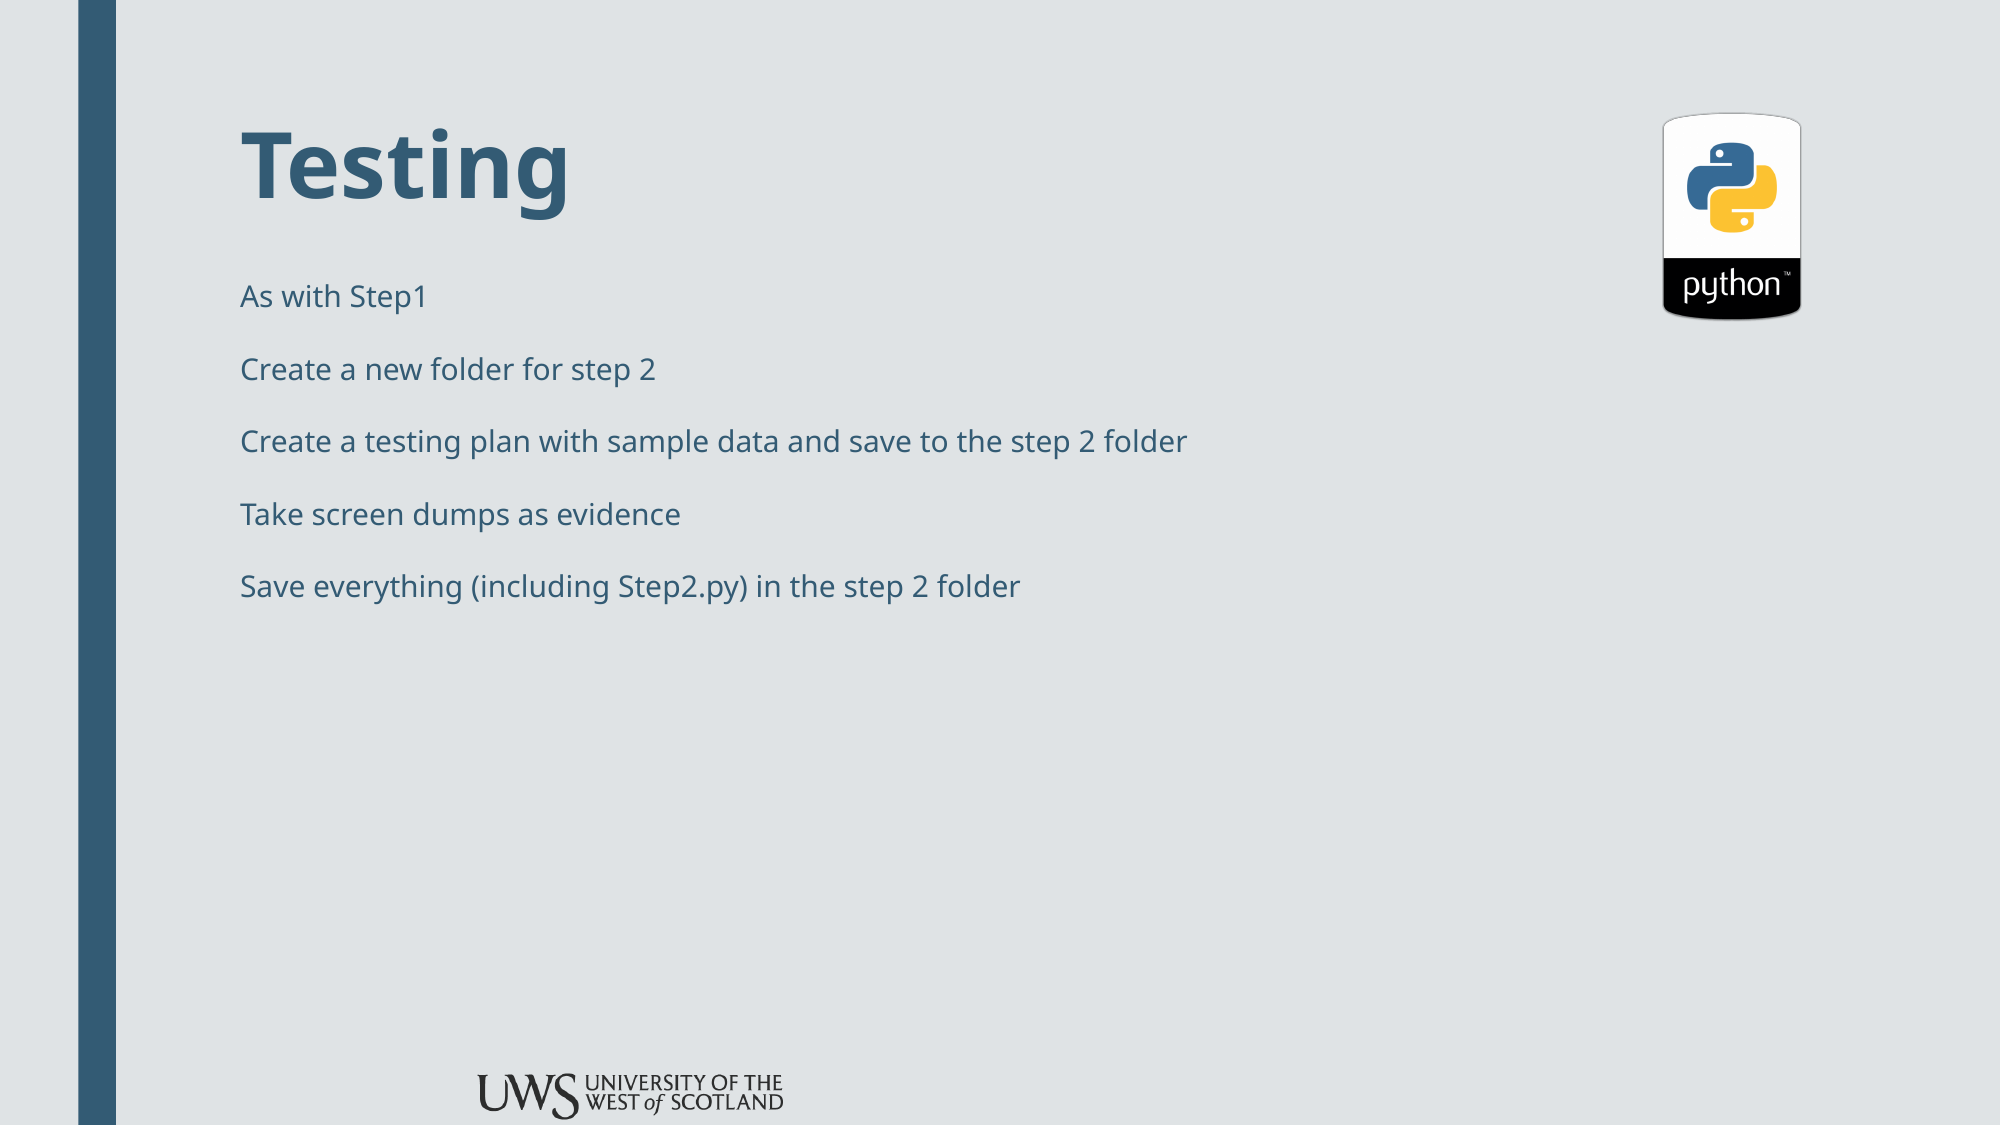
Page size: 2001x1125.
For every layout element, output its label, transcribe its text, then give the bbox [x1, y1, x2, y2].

title Testing [225, 112, 1646, 272]
picture [457, 1050, 803, 1125]
picture [1646, 112, 1837, 322]
text_box As with Step1 Create a new folder for step 2 Create a testing plan with sample data and save to the step 2 folder Take screen dumps as evidence Save everything (including Step2.py) in the step 2 folder [224, 272, 1800, 1005]
